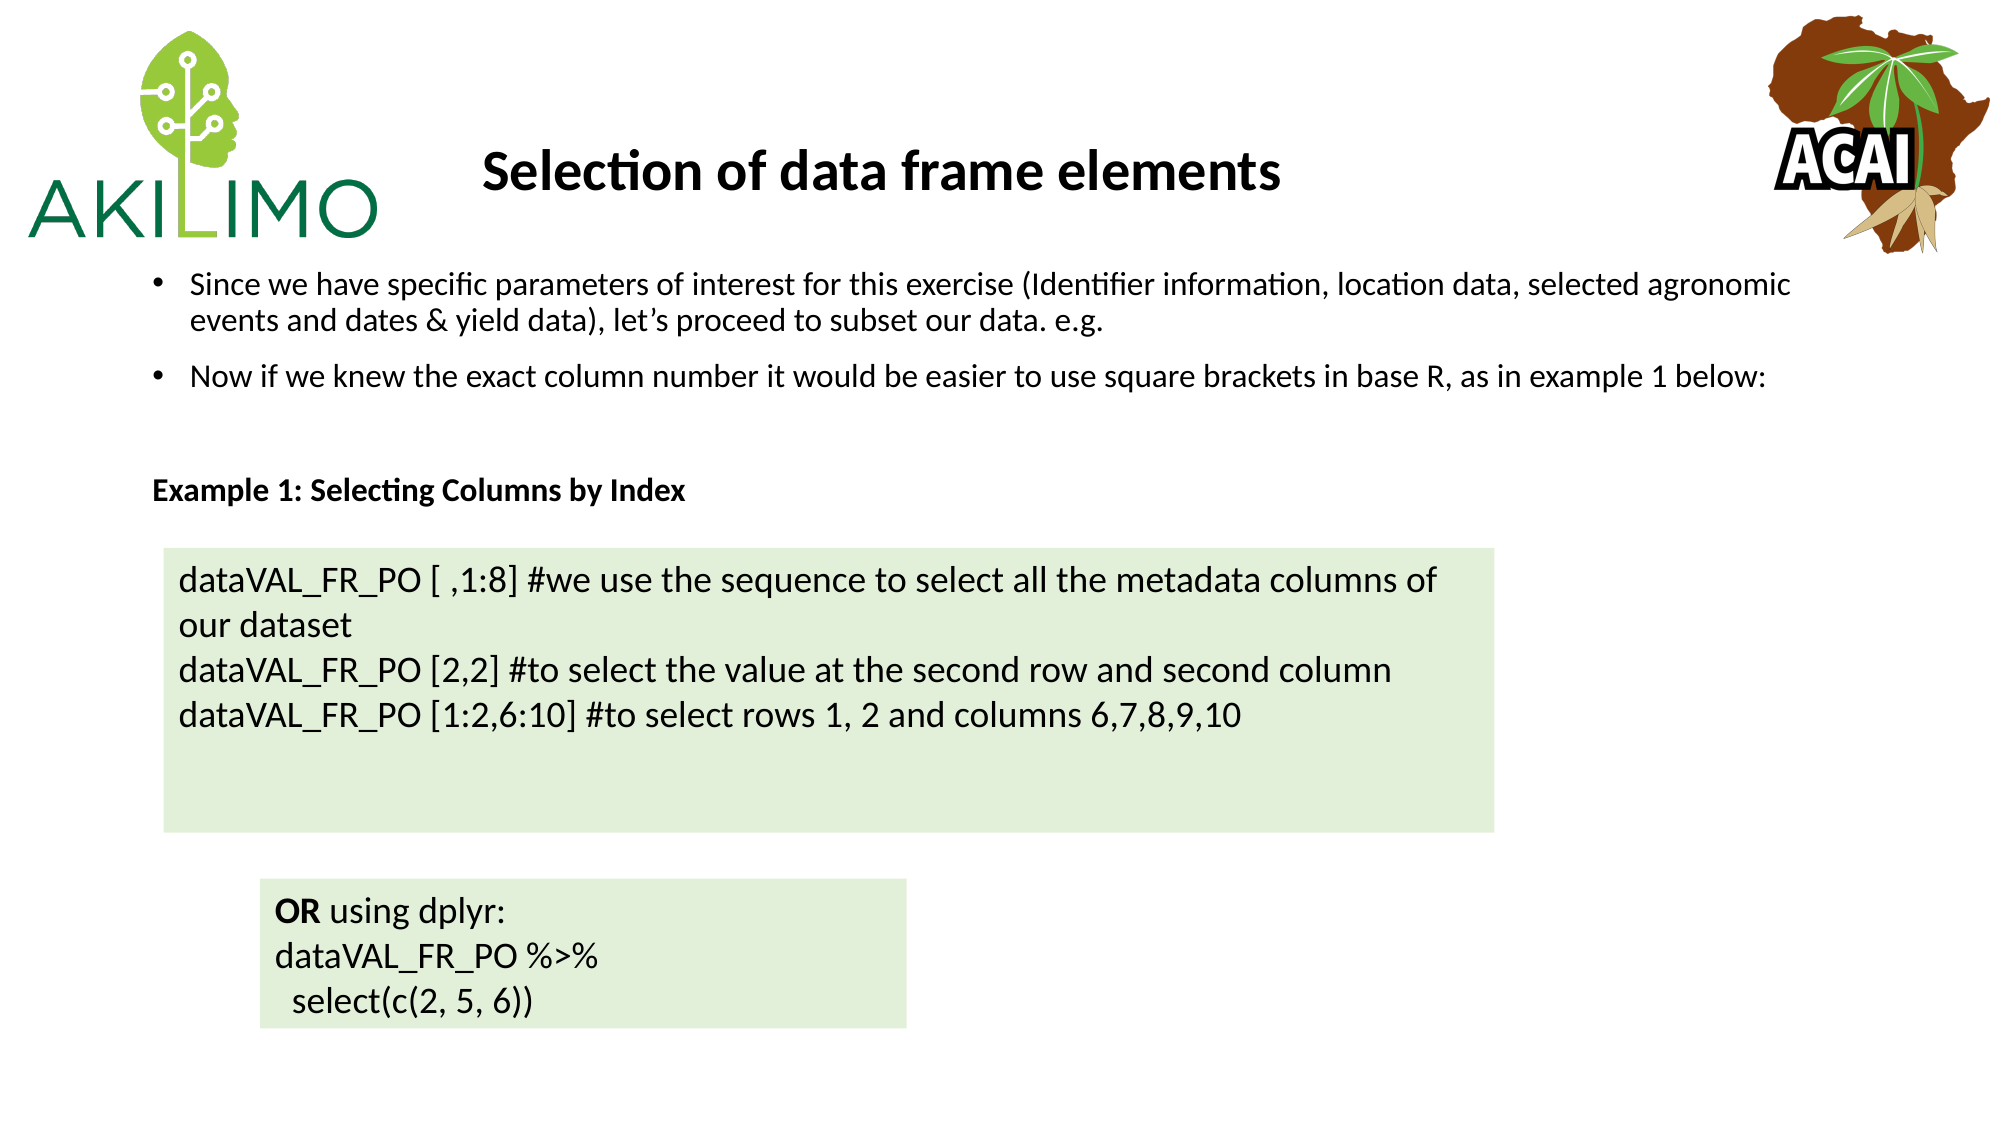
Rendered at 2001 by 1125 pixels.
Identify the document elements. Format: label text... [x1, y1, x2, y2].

picture [1768, 15, 1990, 254]
text_box Selection of data frame elements [467, 125, 1444, 280]
text_box dataVAL_FR_PO [ ,1:8] #we use the sequence to select all the metadata columns of our dataset dataVAL_FR_PO [2,2] #to select the value at the second row and second column dataVAL_FR_PO [1:2,6:10] #to select rows 1, 2 and columns 6,7,8,9,10 [163, 547, 1495, 833]
list Since we have specific parameters of interest for this exercise (Identifier information, location data, selected agronomic events and dates & yield data), let’s proceed to subset our data. e.g. Now if we knew the exact column number it would be easier to use square brackets in base R, as in example 1 below: Example 1: Selecting Columns by Index [137, 258, 1813, 527]
text_box OR using dplyr: dataVAL_FR_PO %>% select(c(2, 5, 6)) [260, 878, 907, 1029]
picture [28, 31, 377, 238]
